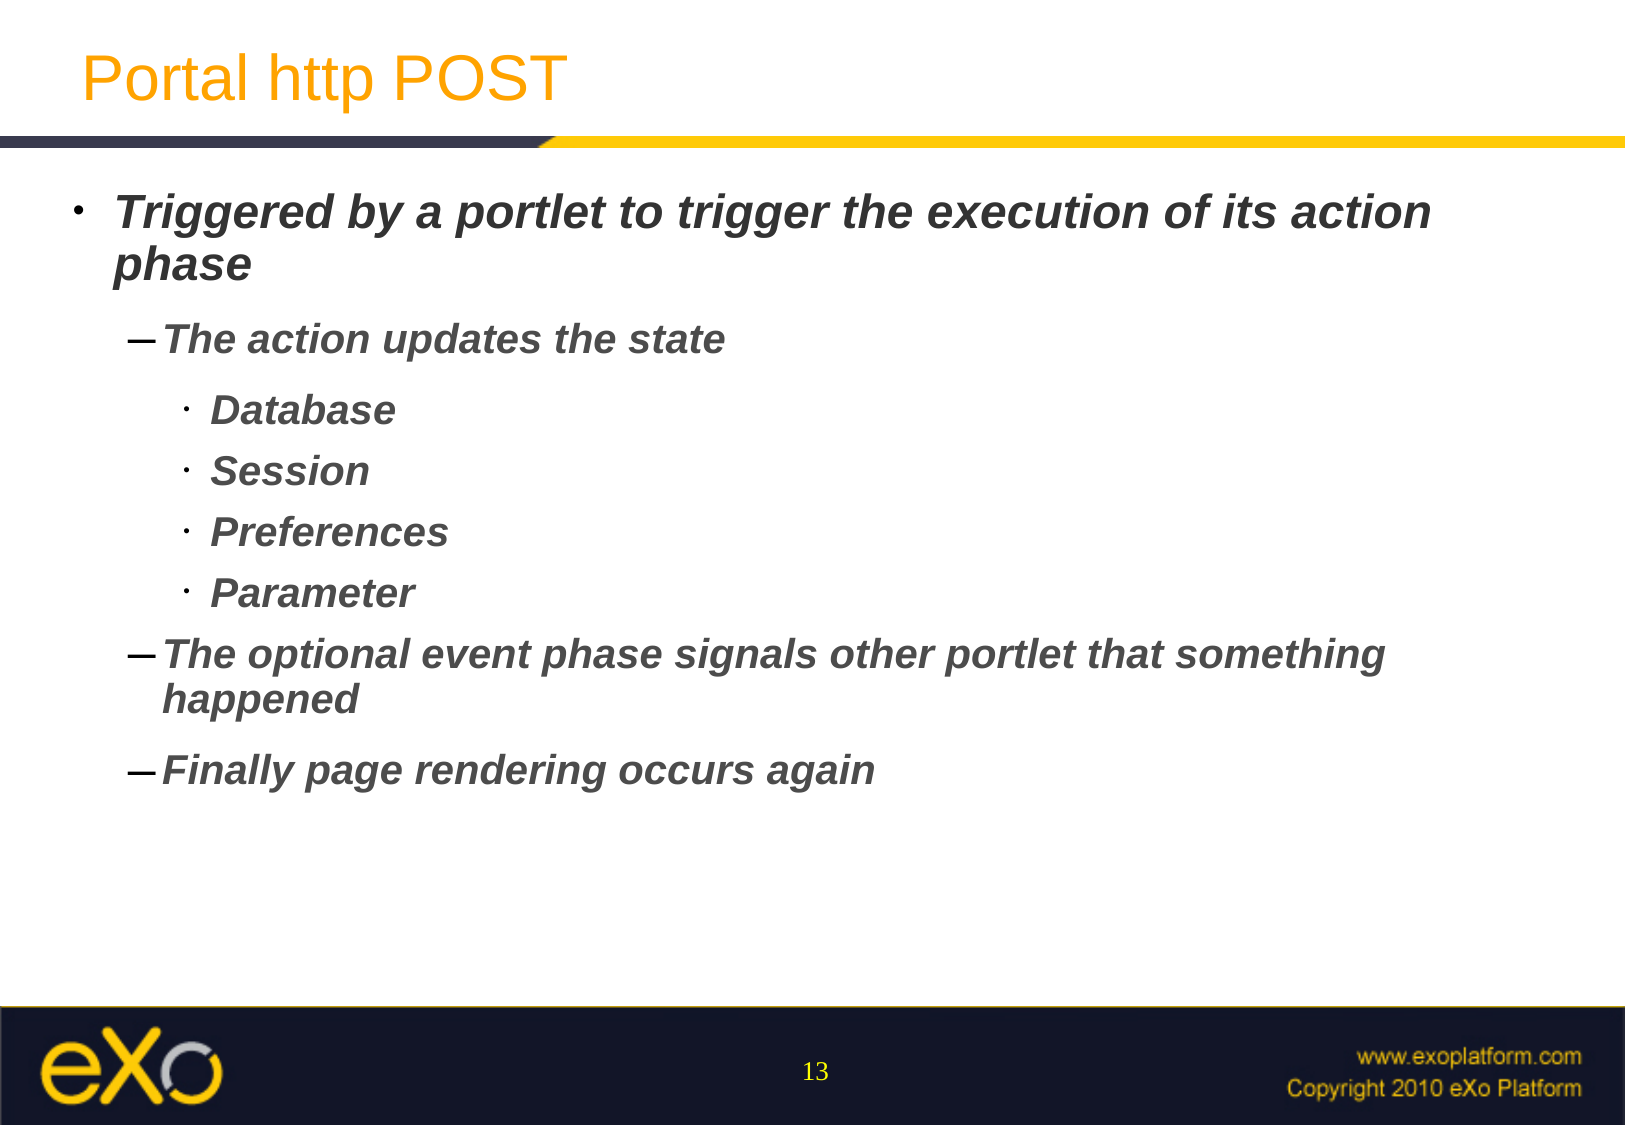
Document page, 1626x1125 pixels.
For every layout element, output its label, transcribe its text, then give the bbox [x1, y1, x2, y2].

list Triggered by a portlet to trigger the execution of its action phase The action updates the state Database Session Preferences Parameter The optional event phase signals other portlet that something happened Finally page rendering occurs again [67, 187, 1551, 1036]
title Portal http POST [81, 39, 1543, 129]
picture [0, 1006, 1625, 1125]
picture [0, 136, 1625, 148]
